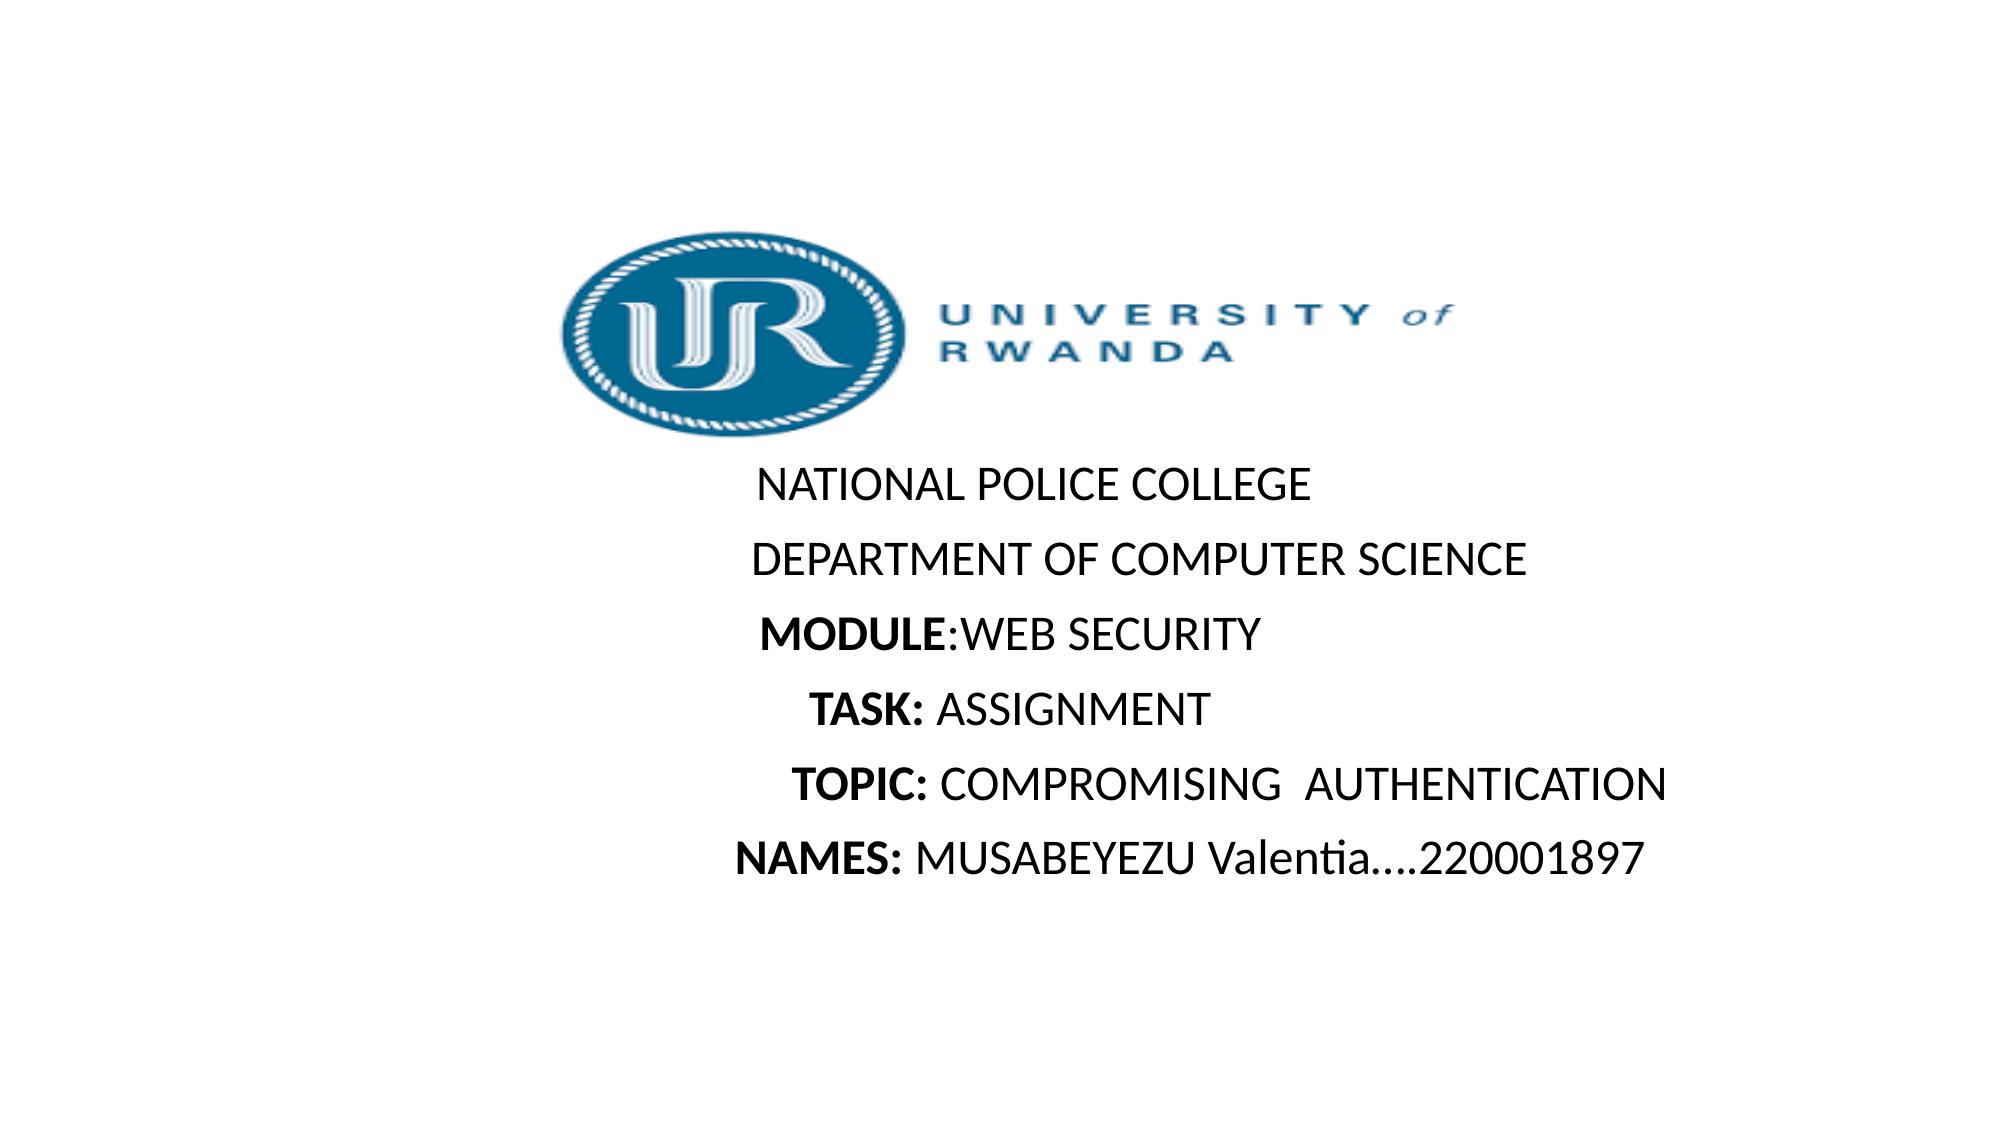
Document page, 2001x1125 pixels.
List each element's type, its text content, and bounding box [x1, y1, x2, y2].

subtitle NATIONAL POLICE COLLEGE DEPARTMENT OF COMPUTER SCIENCE MODULE:WEB SECURITY TASK: ASSIGNMENT TOPIC: COMPROMISING AUTHENTICATION NAMES: MUSABEYEZU Valentia….220001897 [260, 450, 1761, 898]
picture [545, 219, 1475, 450]
